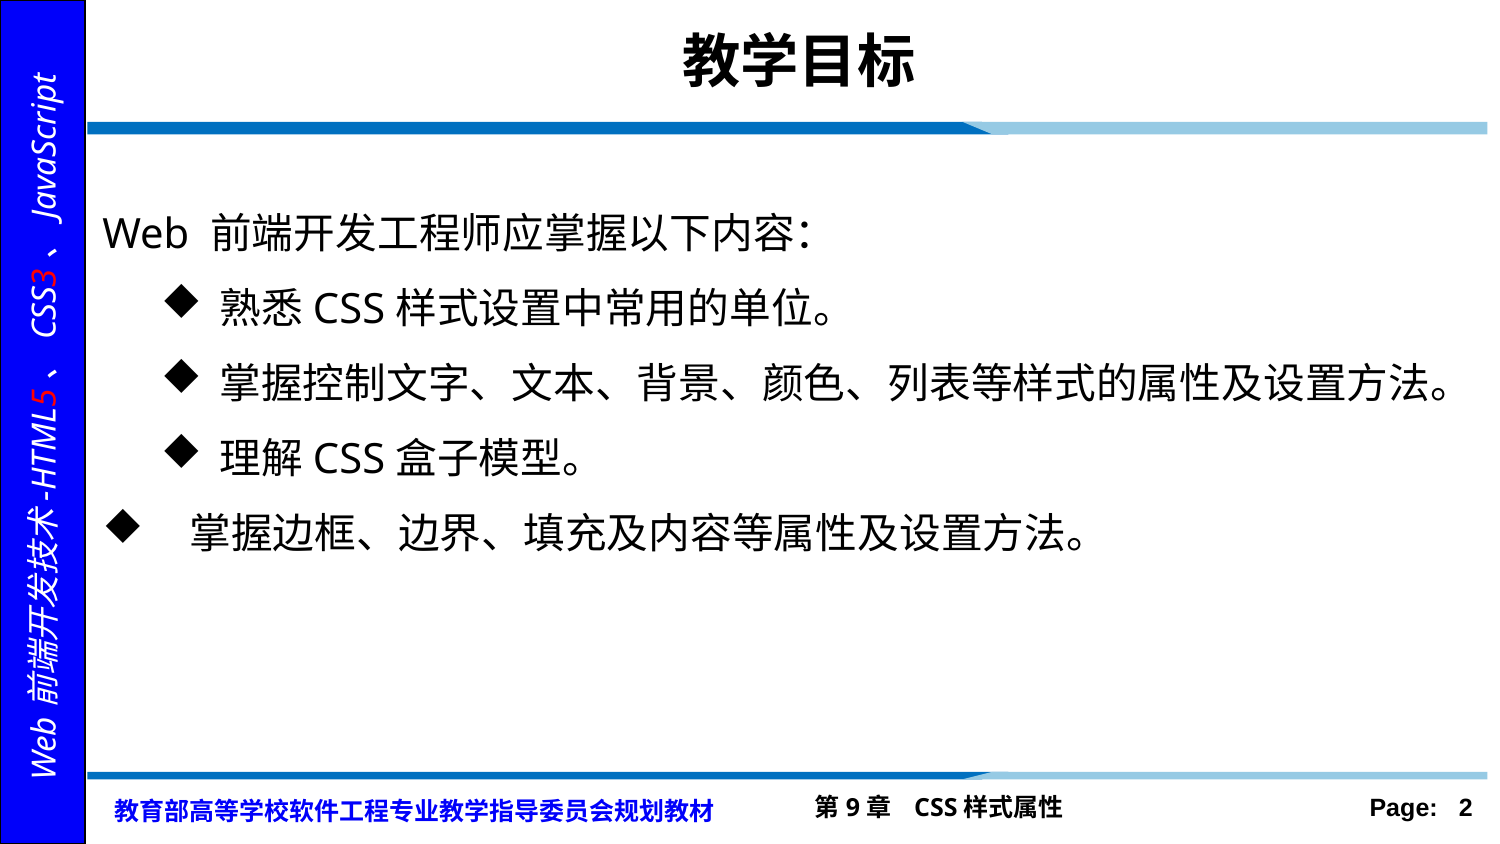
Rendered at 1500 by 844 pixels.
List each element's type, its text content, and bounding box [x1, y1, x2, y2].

title 教学目标 [161, 11, 1436, 106]
text_box Web 前端开发工程师应掌握以下内容： 熟悉CSS样式设置中常用的单位。 掌握控制文字、文本、背景、颜色、列表等样式的属性及设置方法。 理解CSS盒子模型。 掌握边框、边界、填充及内容等属性及设置方法。 [87, 198, 1488, 564]
